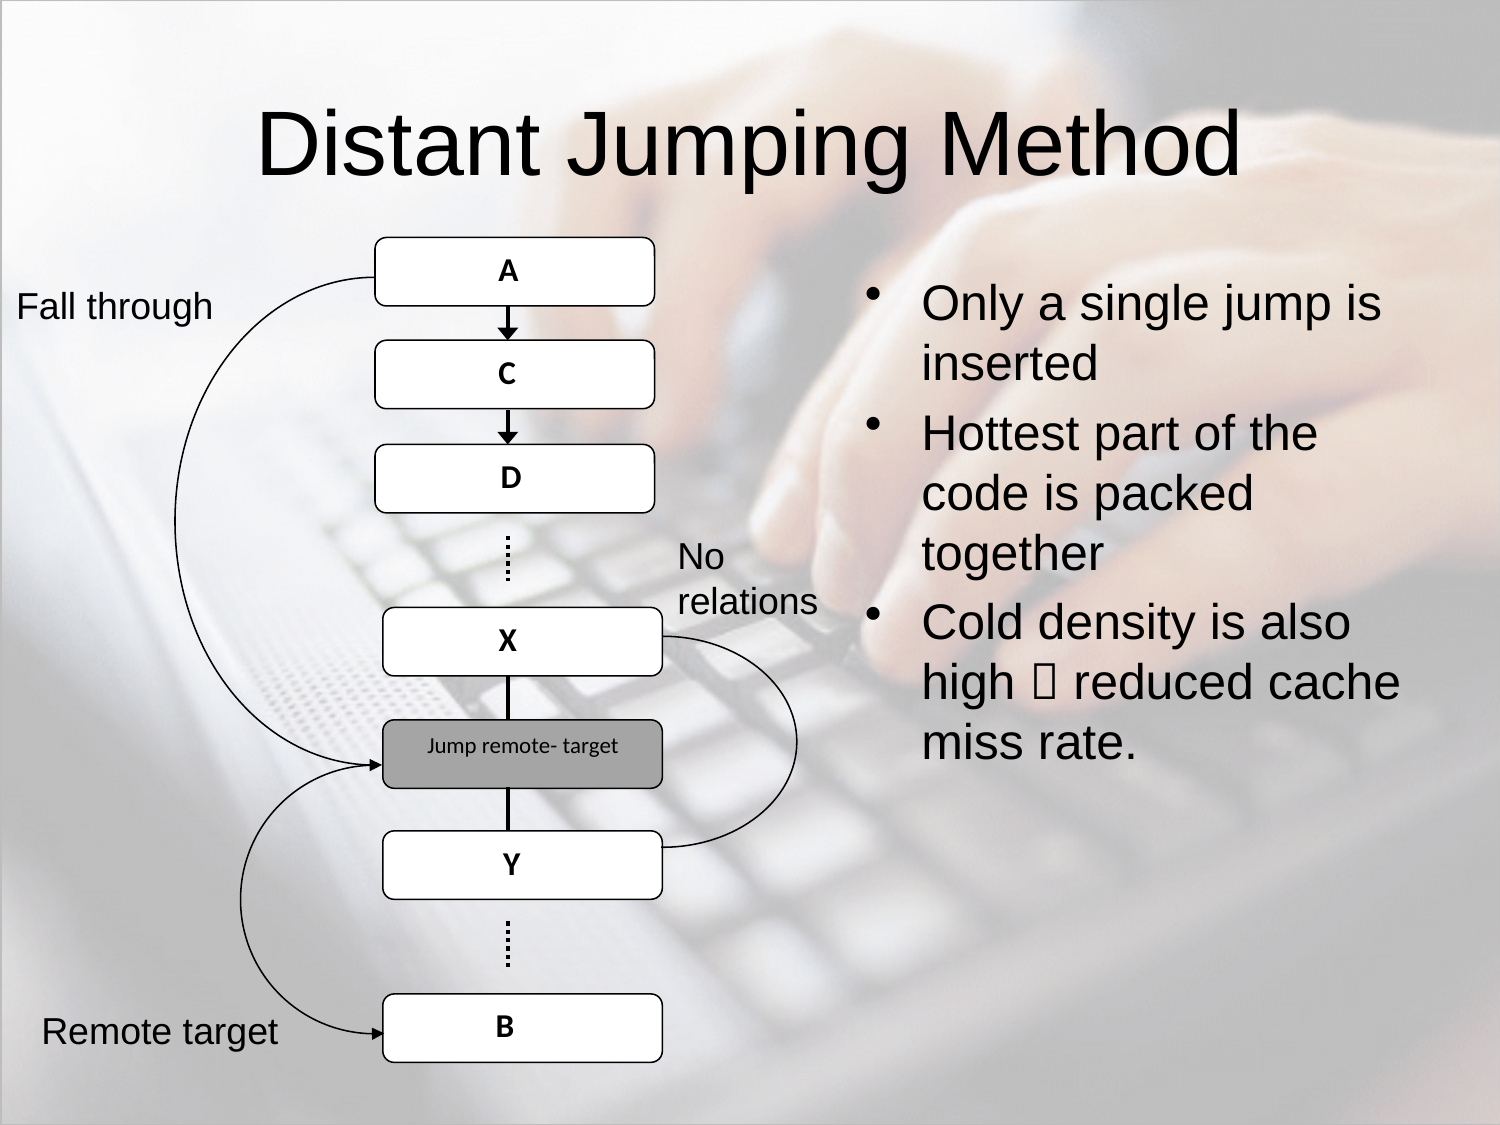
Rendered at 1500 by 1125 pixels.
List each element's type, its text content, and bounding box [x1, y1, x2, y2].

text_box No relations [801, 524, 838, 630]
title Distant Jumping Method [74, 44, 1426, 233]
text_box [174, 237, 797, 1063]
text_box Remote target [26, 999, 169, 1060]
text_box Fall through [1, 274, 169, 335]
list Only a single jump is inserted Hottest part of the code is packed together Cold density is also high  reduced cache miss rate. [849, 262, 1451, 1006]
